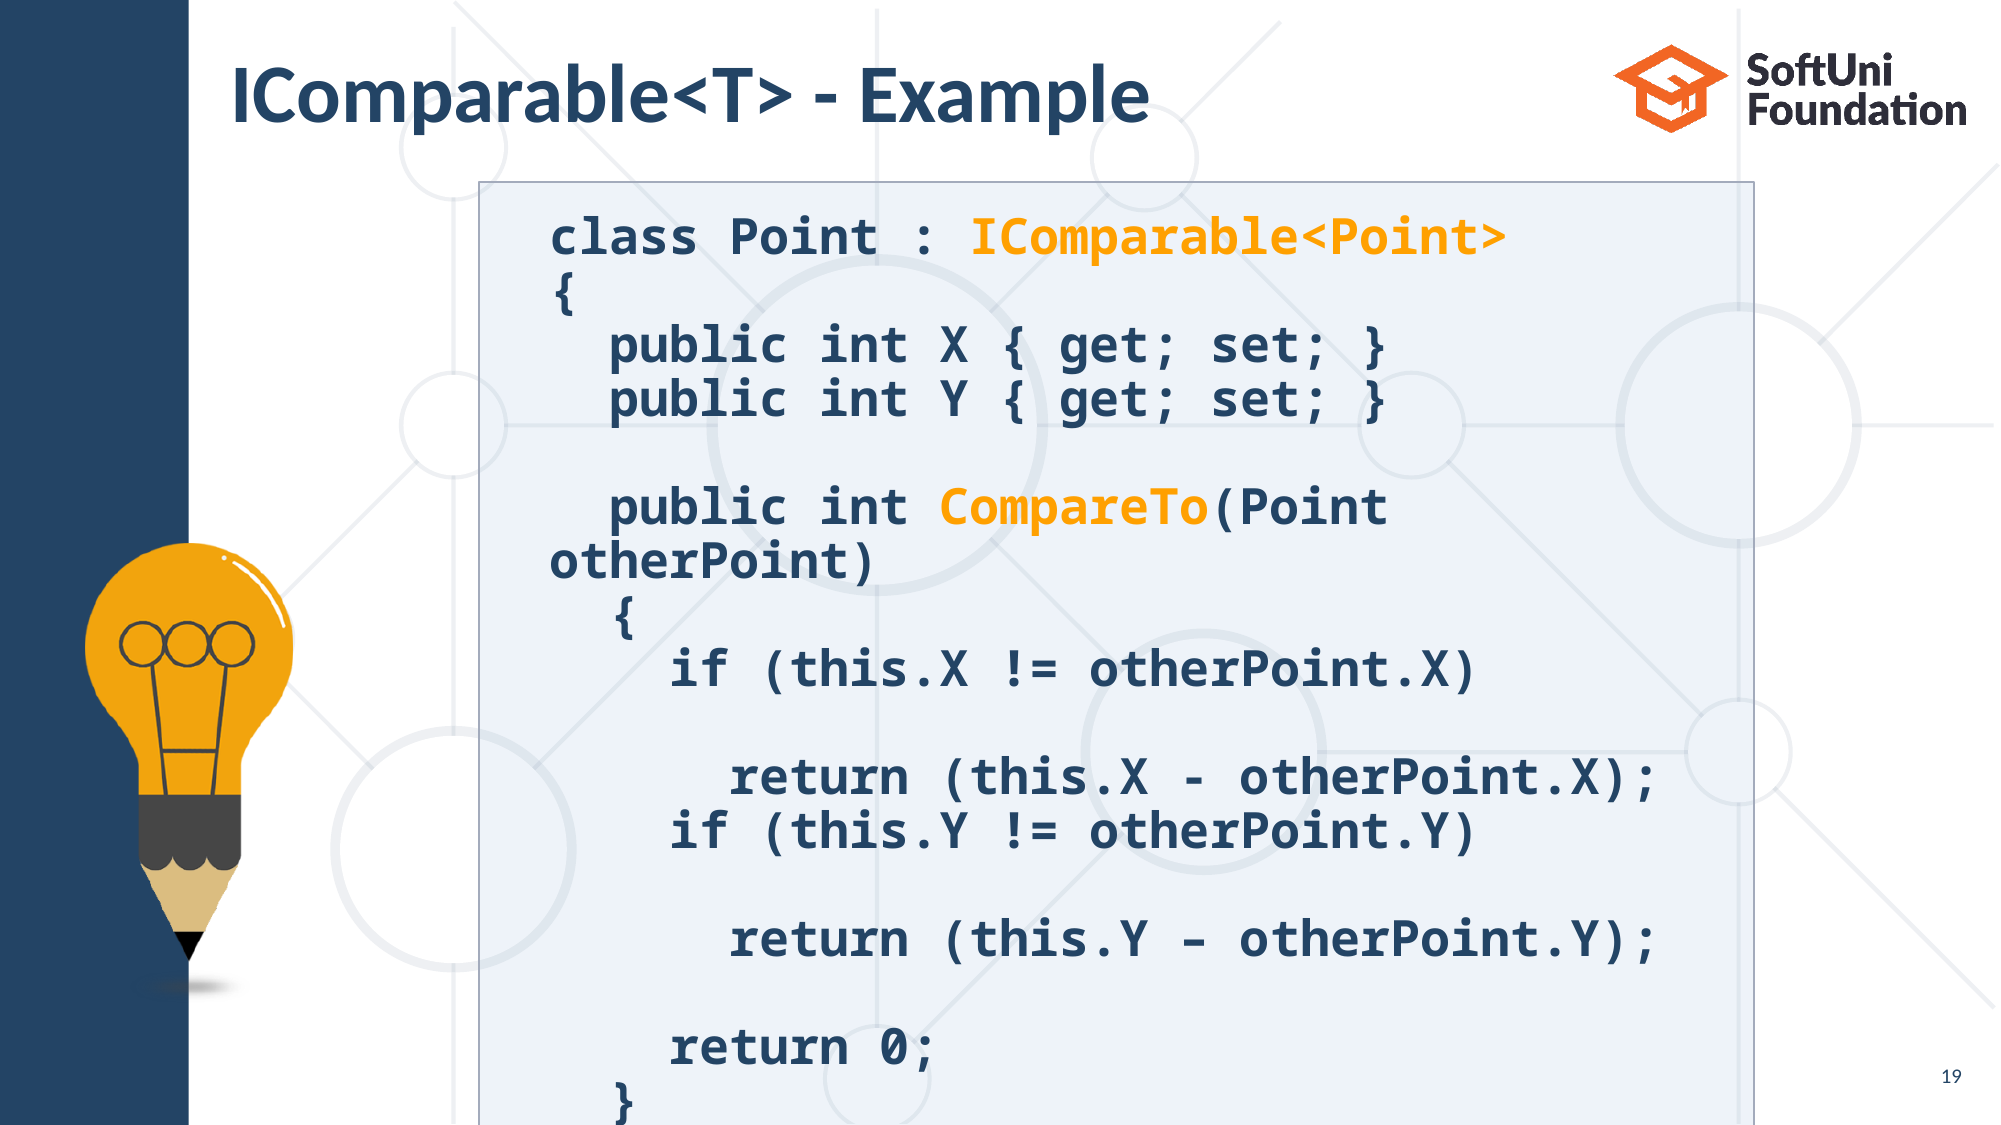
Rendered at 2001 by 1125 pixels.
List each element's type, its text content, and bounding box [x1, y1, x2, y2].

text_box class Point : IComparable<Point> { public int X { get; set; } public int Y { get; set; } public int CompareTo(Point otherPoint) { if (this.X != otherPoint.X) return (this.X - otherPoint.X); if (this.Y != otherPoint.Y) return (this.Y – otherPoint.Y); return 0; } } [478, 181, 1755, 1125]
picture [85, 543, 293, 1003]
slide_number 19 [1897, 1049, 1968, 1101]
picture [1613, 44, 1966, 133]
title IComparable<T> - Example [212, 16, 1591, 162]
